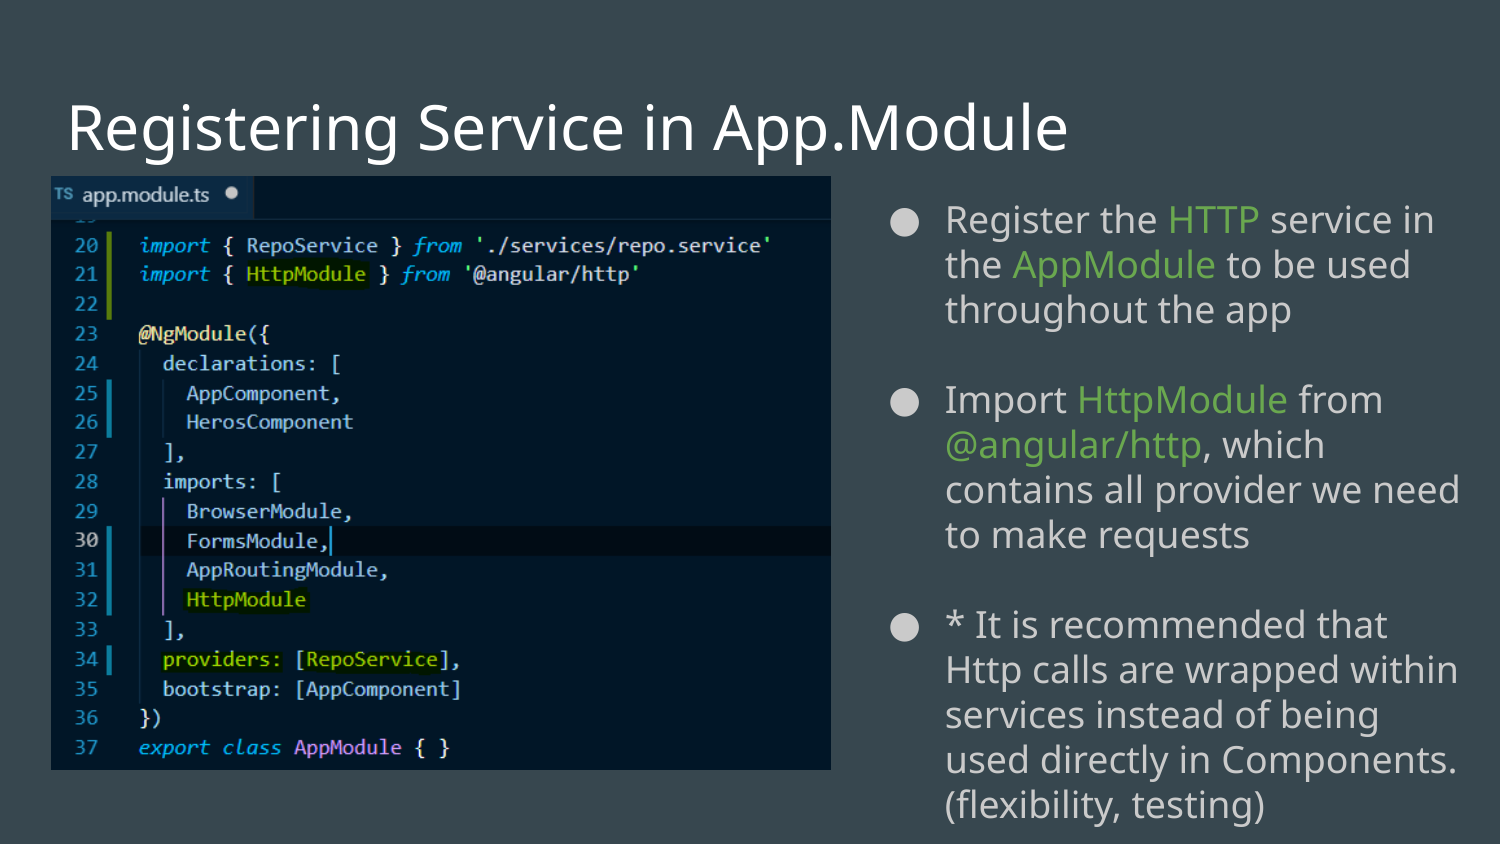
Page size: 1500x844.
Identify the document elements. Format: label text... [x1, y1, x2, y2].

title Registering Service in App.Module [51, 72, 1449, 167]
text_box Register the HTTP service in the AppModule to be used throughout the app Import HttpModule from @angular/http, which contains all provider we need to make requests * It is recommended that Http calls are wrapped within services instead of being used directly in Components. (flexibility, testing) [854, 180, 1481, 756]
picture [50, 176, 831, 770]
